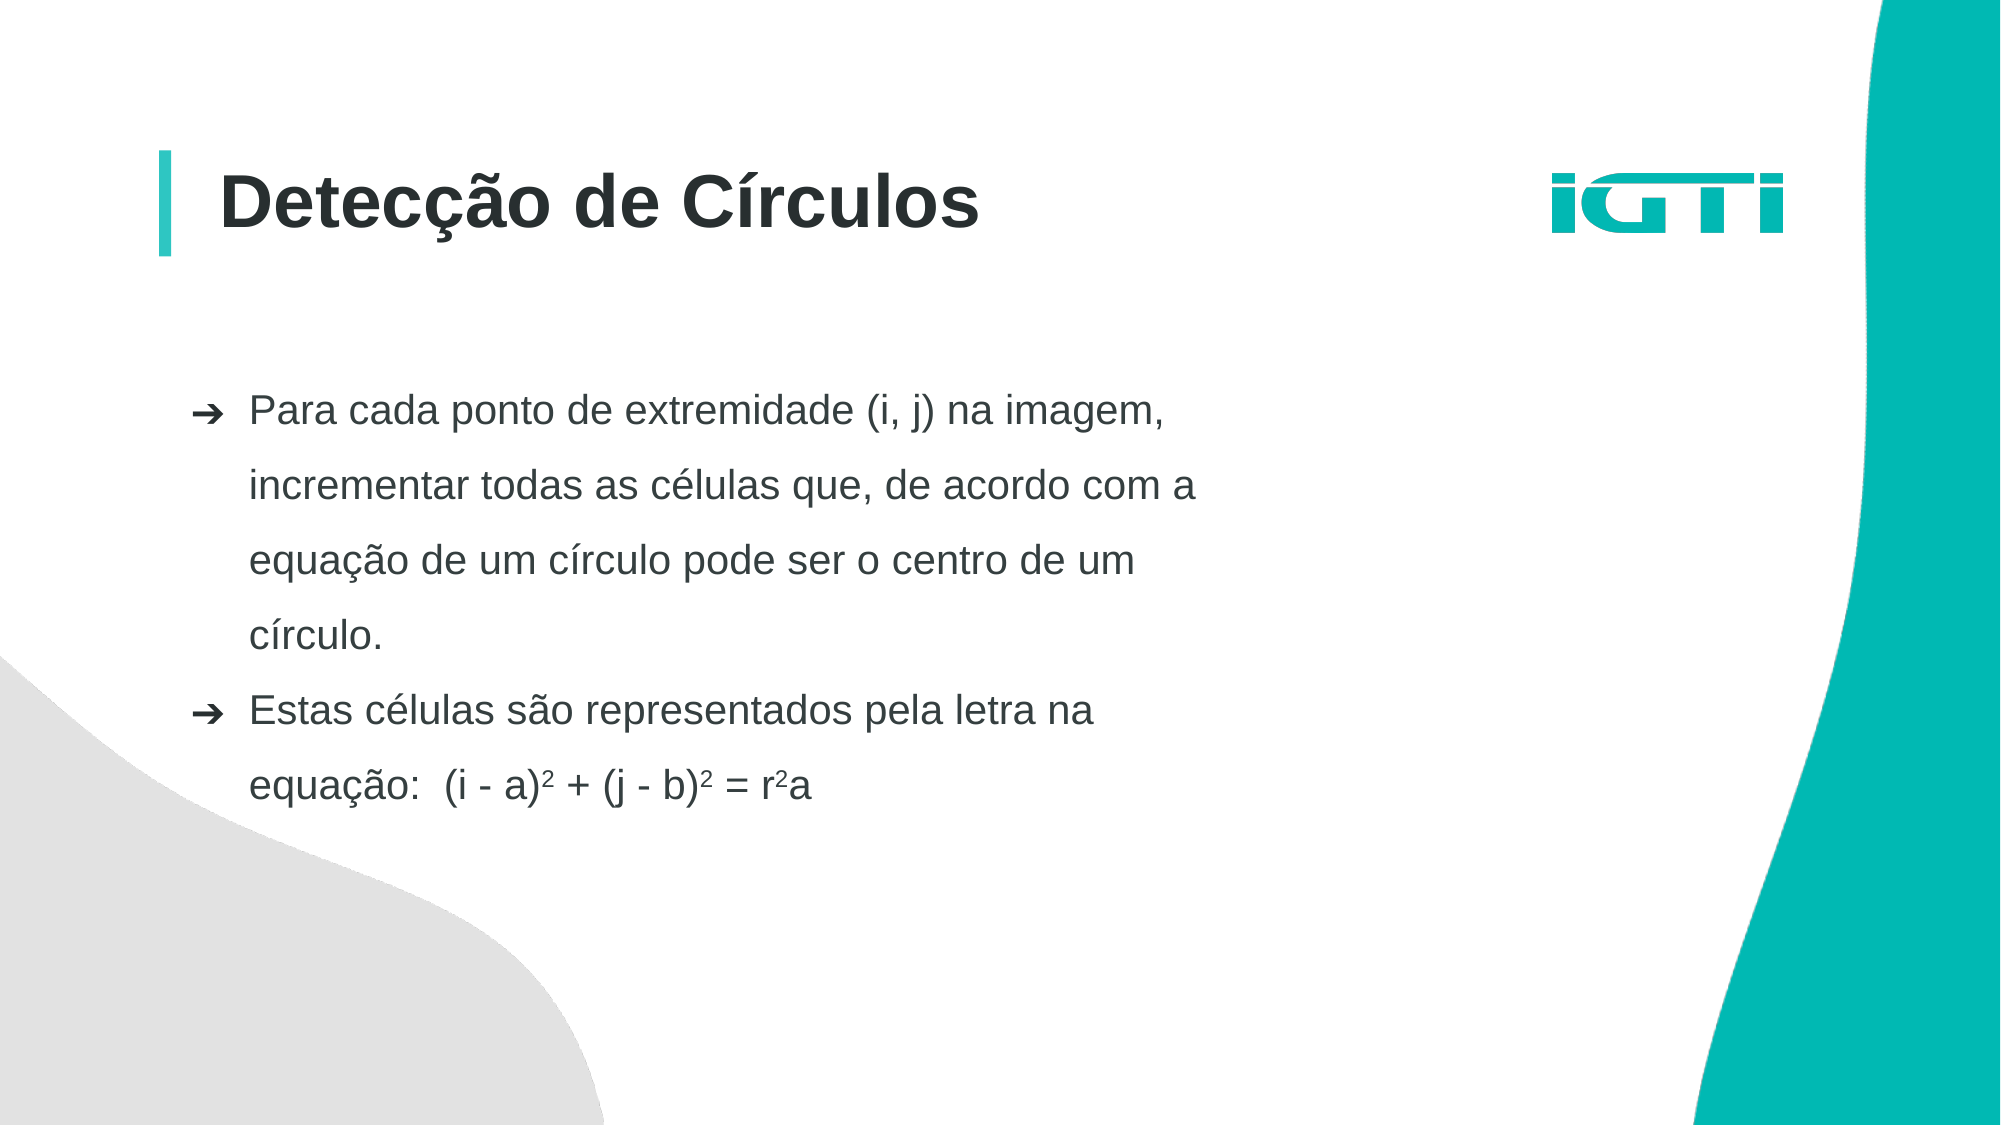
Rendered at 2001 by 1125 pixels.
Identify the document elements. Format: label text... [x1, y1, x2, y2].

picture [1593, 0, 2001, 1125]
list Detecção de Círculos [204, 144, 1194, 263]
list Para cada ponto de extremidade (i, j) na imagem, incrementar todas as células que, de acordo com a equação de um círculo pode ser o centro de um círculo. Estas células são representados pela letra na equação: (i - a)2 + (j - b)2 = r2a [159, 350, 1236, 1038]
picture [0, 399, 744, 1125]
picture [1552, 173, 1783, 233]
